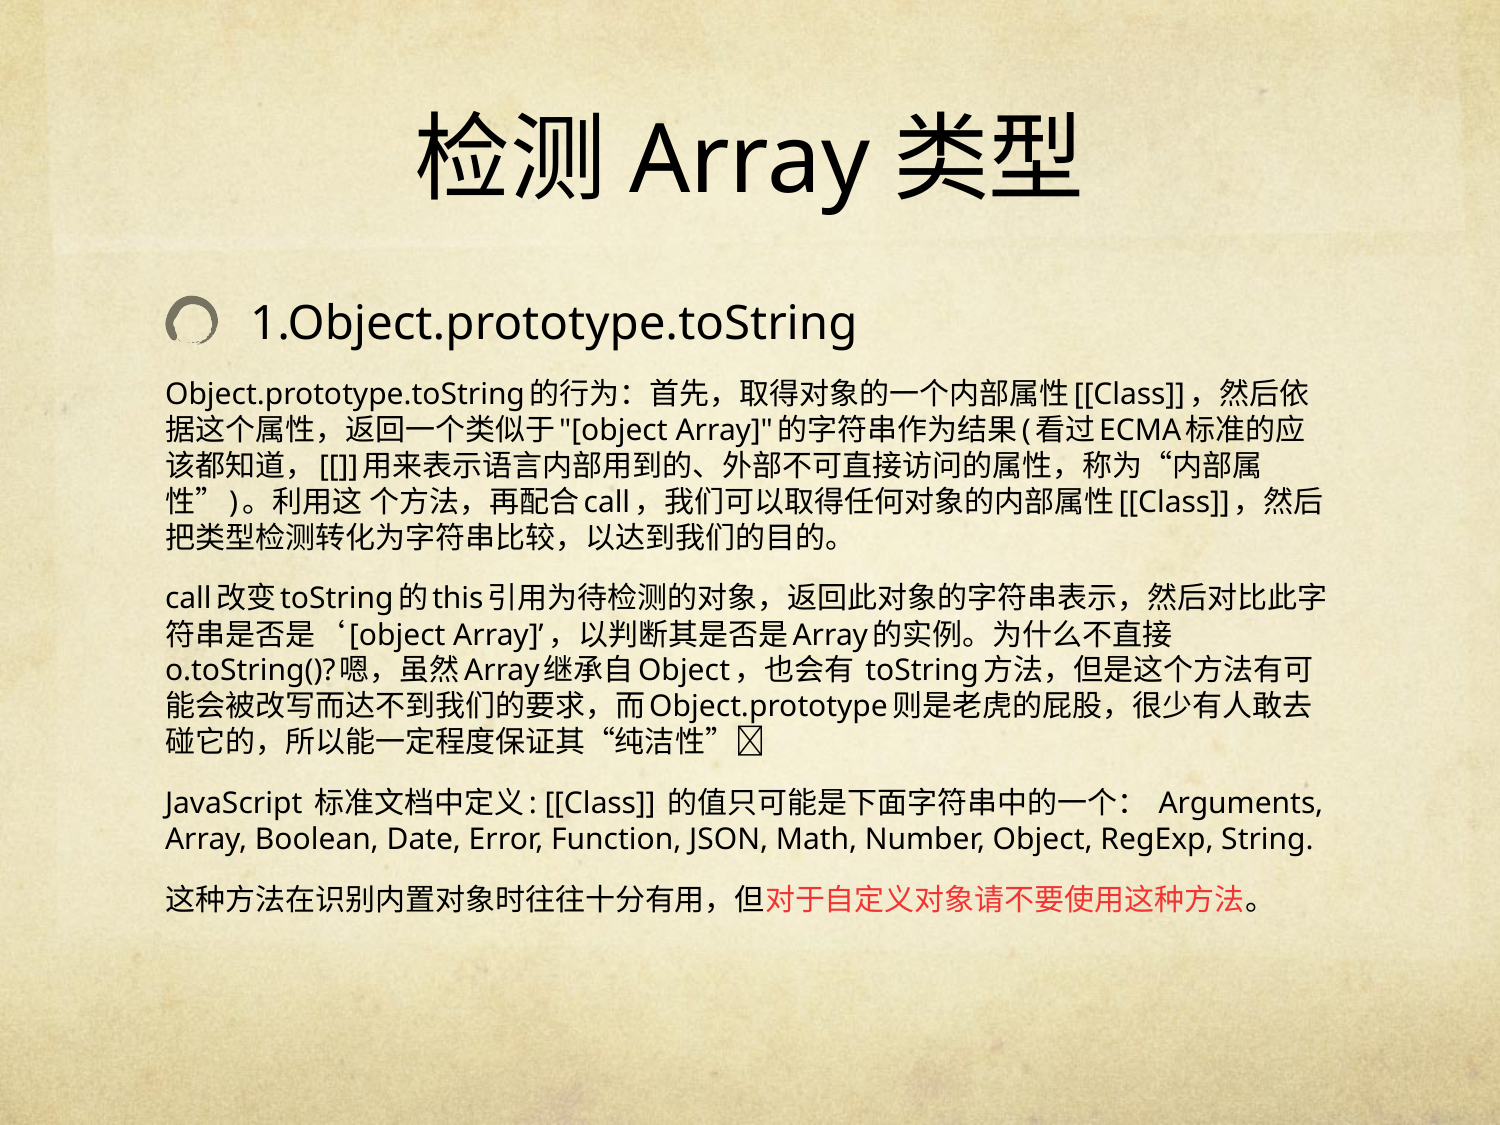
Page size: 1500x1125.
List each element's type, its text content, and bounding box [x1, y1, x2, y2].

picture [0, 0, 1500, 1125]
title 检测Array类型 [150, 82, 1350, 225]
list 1.Object.prototype.toString Object.prototype.toString的行为：首先，取得对象的一个内部属性[[Class]]，然后依据这个属性，返回一个类似于"[object Array]"的字符串作为结果(看过ECMA标准的应该都知道，[[]]用来表示语言内部用到的、外部不可直接访问的属性，称为“内部属性”)。利用这 个方法，再配合call，我们可以取得任何对象的内部属性[[Class]]，然后把类型检测转化为字符串比较，以达到我们的目的。 call改变toString的this引用为待检测的对象，返回此对象的字符串表示，然后对比此字符串是否是‘[object Array]’，以判断其是否是Array的实例。为什么不直接o.toString()?嗯，虽然Array继承自Object，也会有 toString方法，但是这个方法有可能会被改写而达不到我们的要求，而Object.prototype则是老虎的屁股，很少有人敢去碰它的，所以能一定程度保证其“纯洁性” JavaScript 标准文档中定义: [[Class]] 的值只可能是下面字符串中的一个： Arguments, Array, Boolean, Date, Error, Function, JSON, Math, Number, Object, RegExp, String. 这种方法在识别内置对象时往往十分有用，但对于自定义对象请不要使用这种方法。 [150, 284, 1350, 950]
